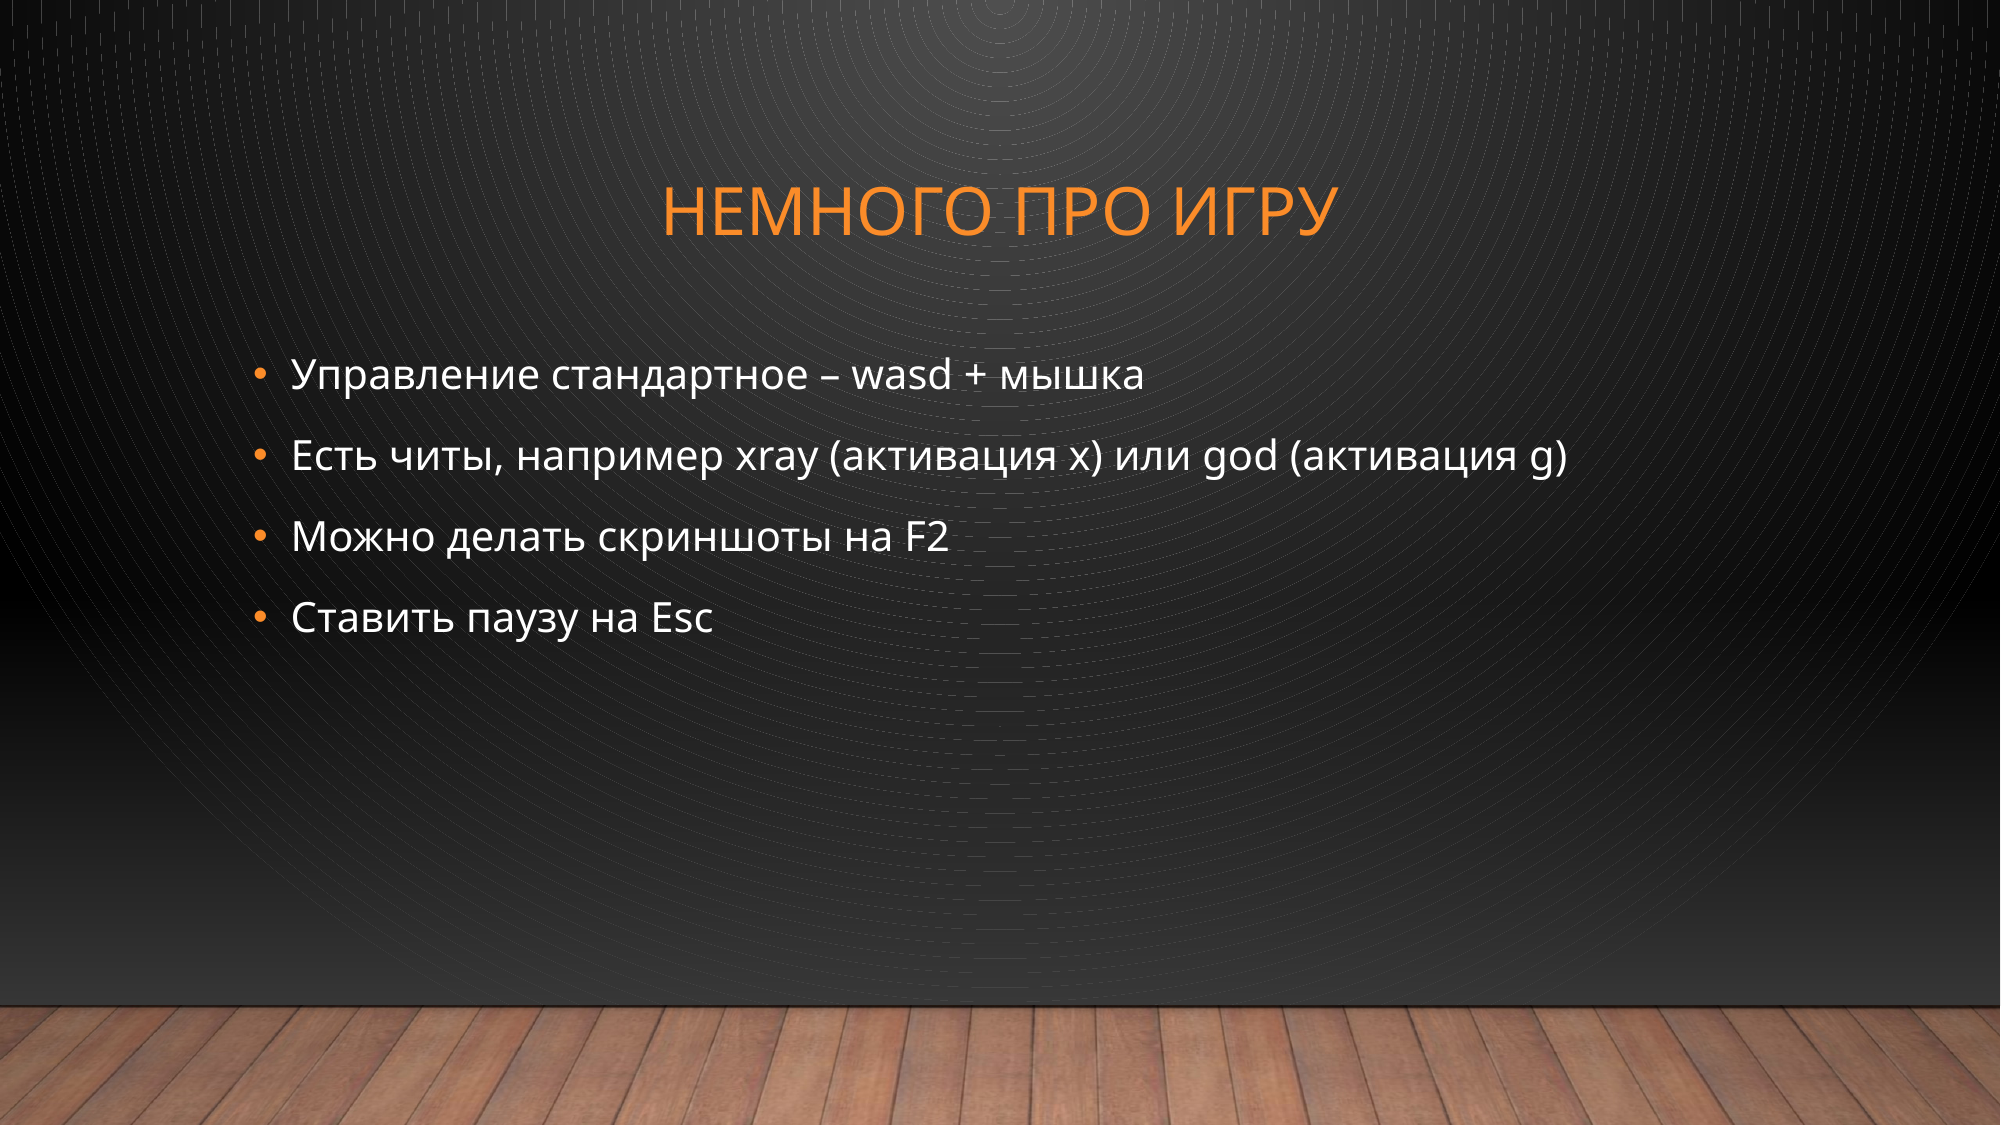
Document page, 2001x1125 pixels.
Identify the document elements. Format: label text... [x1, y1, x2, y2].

picture [0, 1005, 2000, 1125]
list Управление стандартное – wasd + мышка Есть читы, например xray (активация x) или god (активация g) Можно делать скриншоты на F2 Ставить паузу на Esc [238, 330, 1763, 897]
title Немного про игру [237, 127, 1763, 300]
